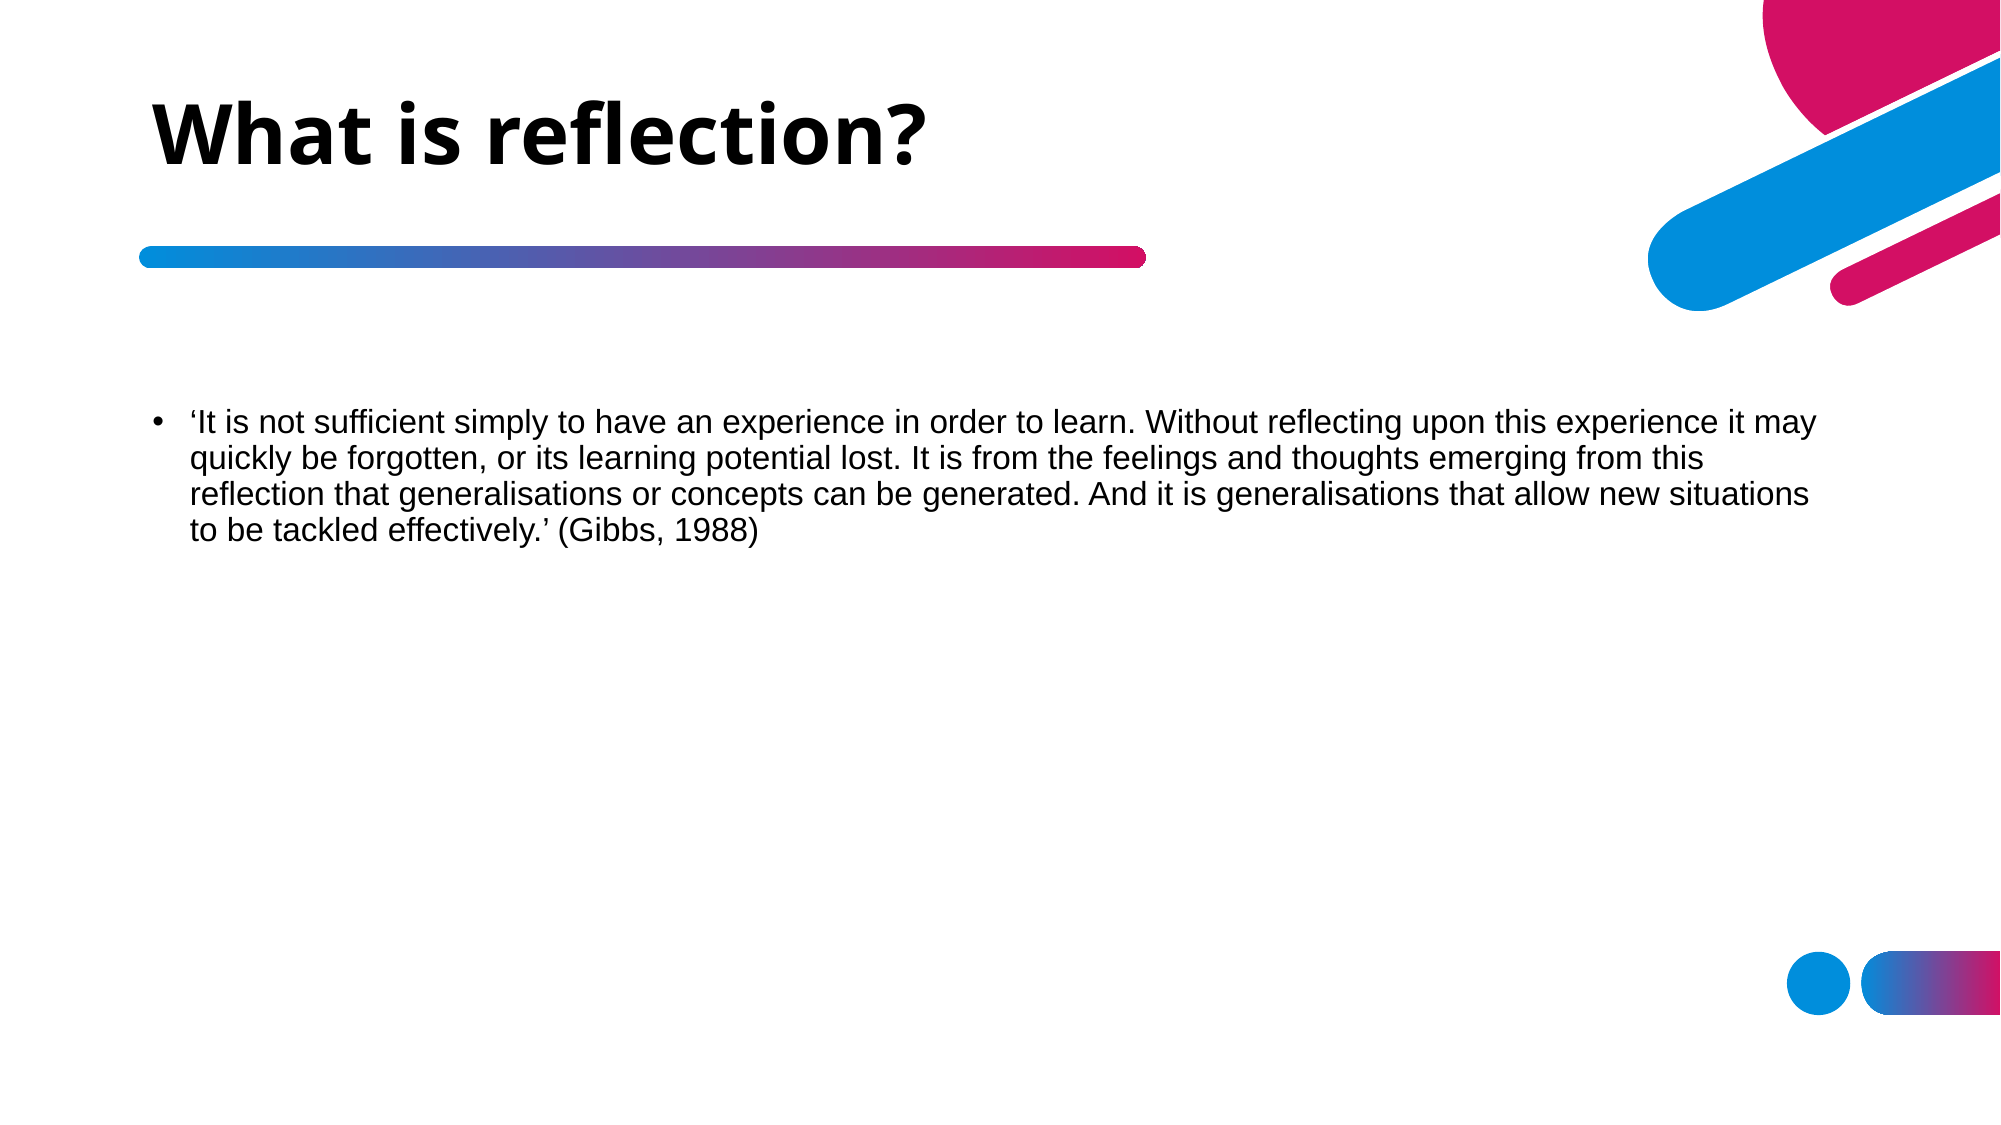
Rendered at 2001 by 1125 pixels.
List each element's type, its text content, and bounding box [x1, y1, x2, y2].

list ‘It is not sufficient simply to have an experience in order to learn. Without reflecting upon this experience it may quickly be forgotten, or its learning potential lost. It is from the feelings and thoughts emerging from this reflection that generalisations or concepts can be generated. And it is generalisations that allow new situations to be tackled effectively.’ (Gibbs, 1988) [137, 397, 1863, 1014]
title What is reflection? [137, 59, 1623, 216]
